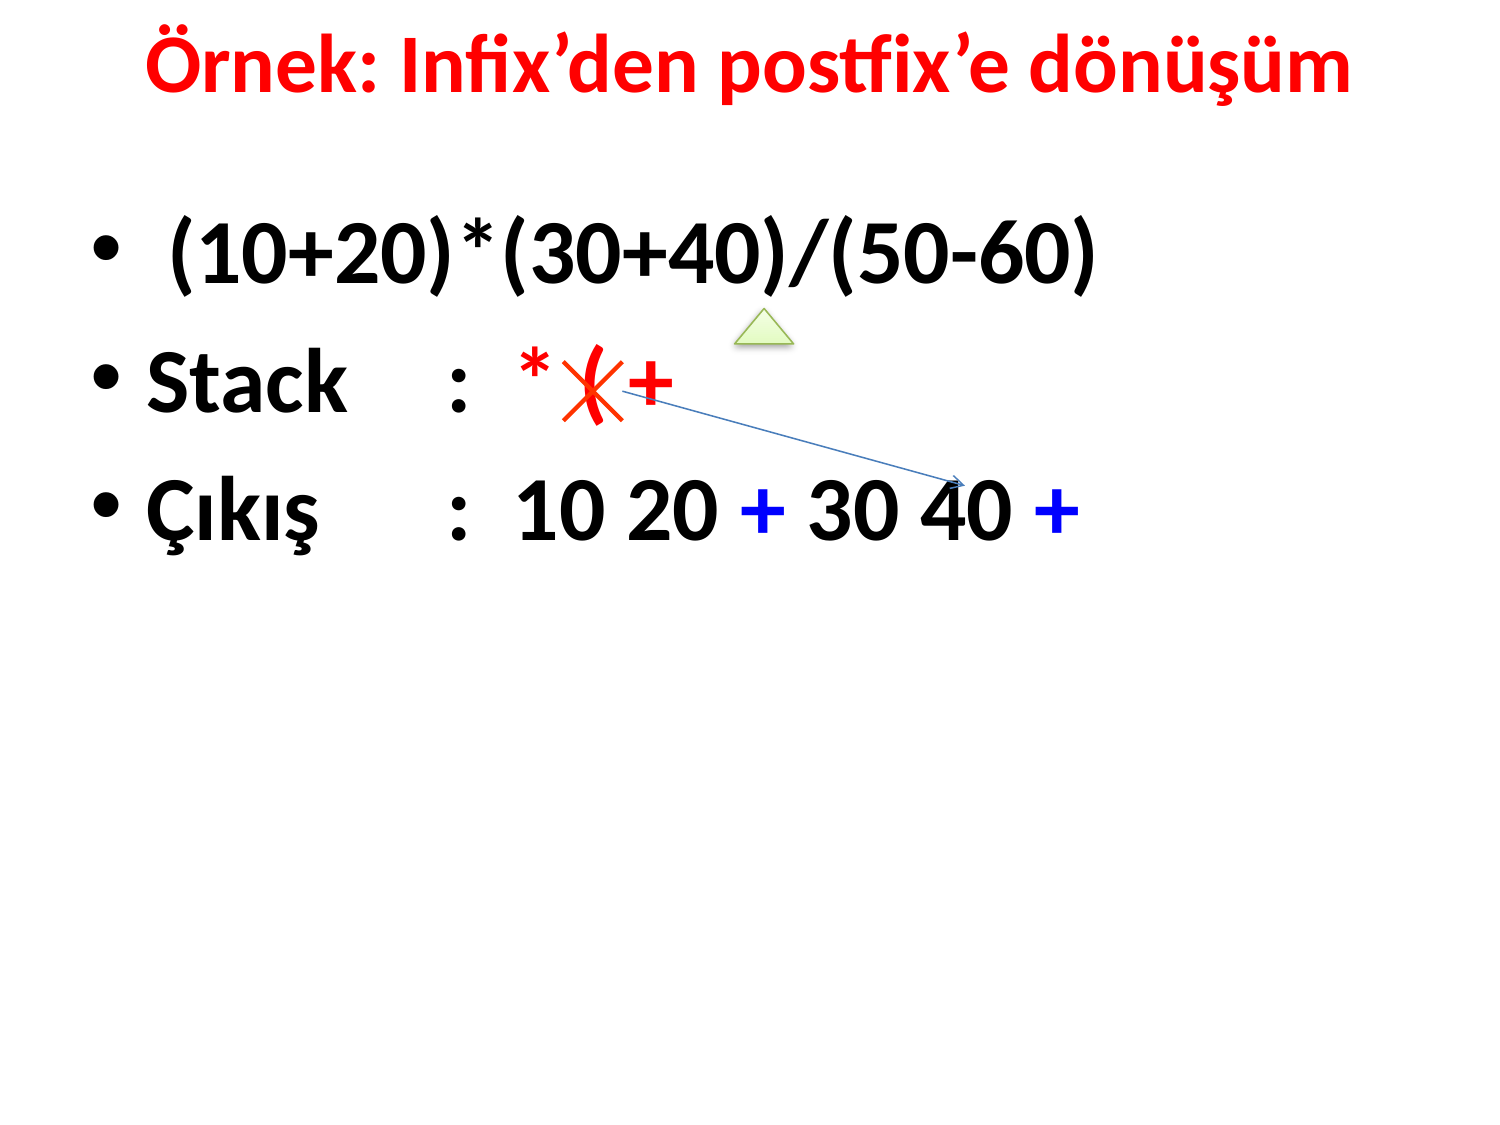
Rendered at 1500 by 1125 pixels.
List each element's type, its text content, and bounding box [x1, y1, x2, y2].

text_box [622, 390, 966, 486]
text_box [733, 307, 795, 345]
list (10+20)*(30+40)/(50-60) Stack : * ( + Çıkış : 10 20 + 30 40 + [75, 184, 1425, 1005]
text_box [563, 361, 623, 421]
title Örnek: Infix’den postfix’e dönüşüm [0, 0, 1500, 124]
